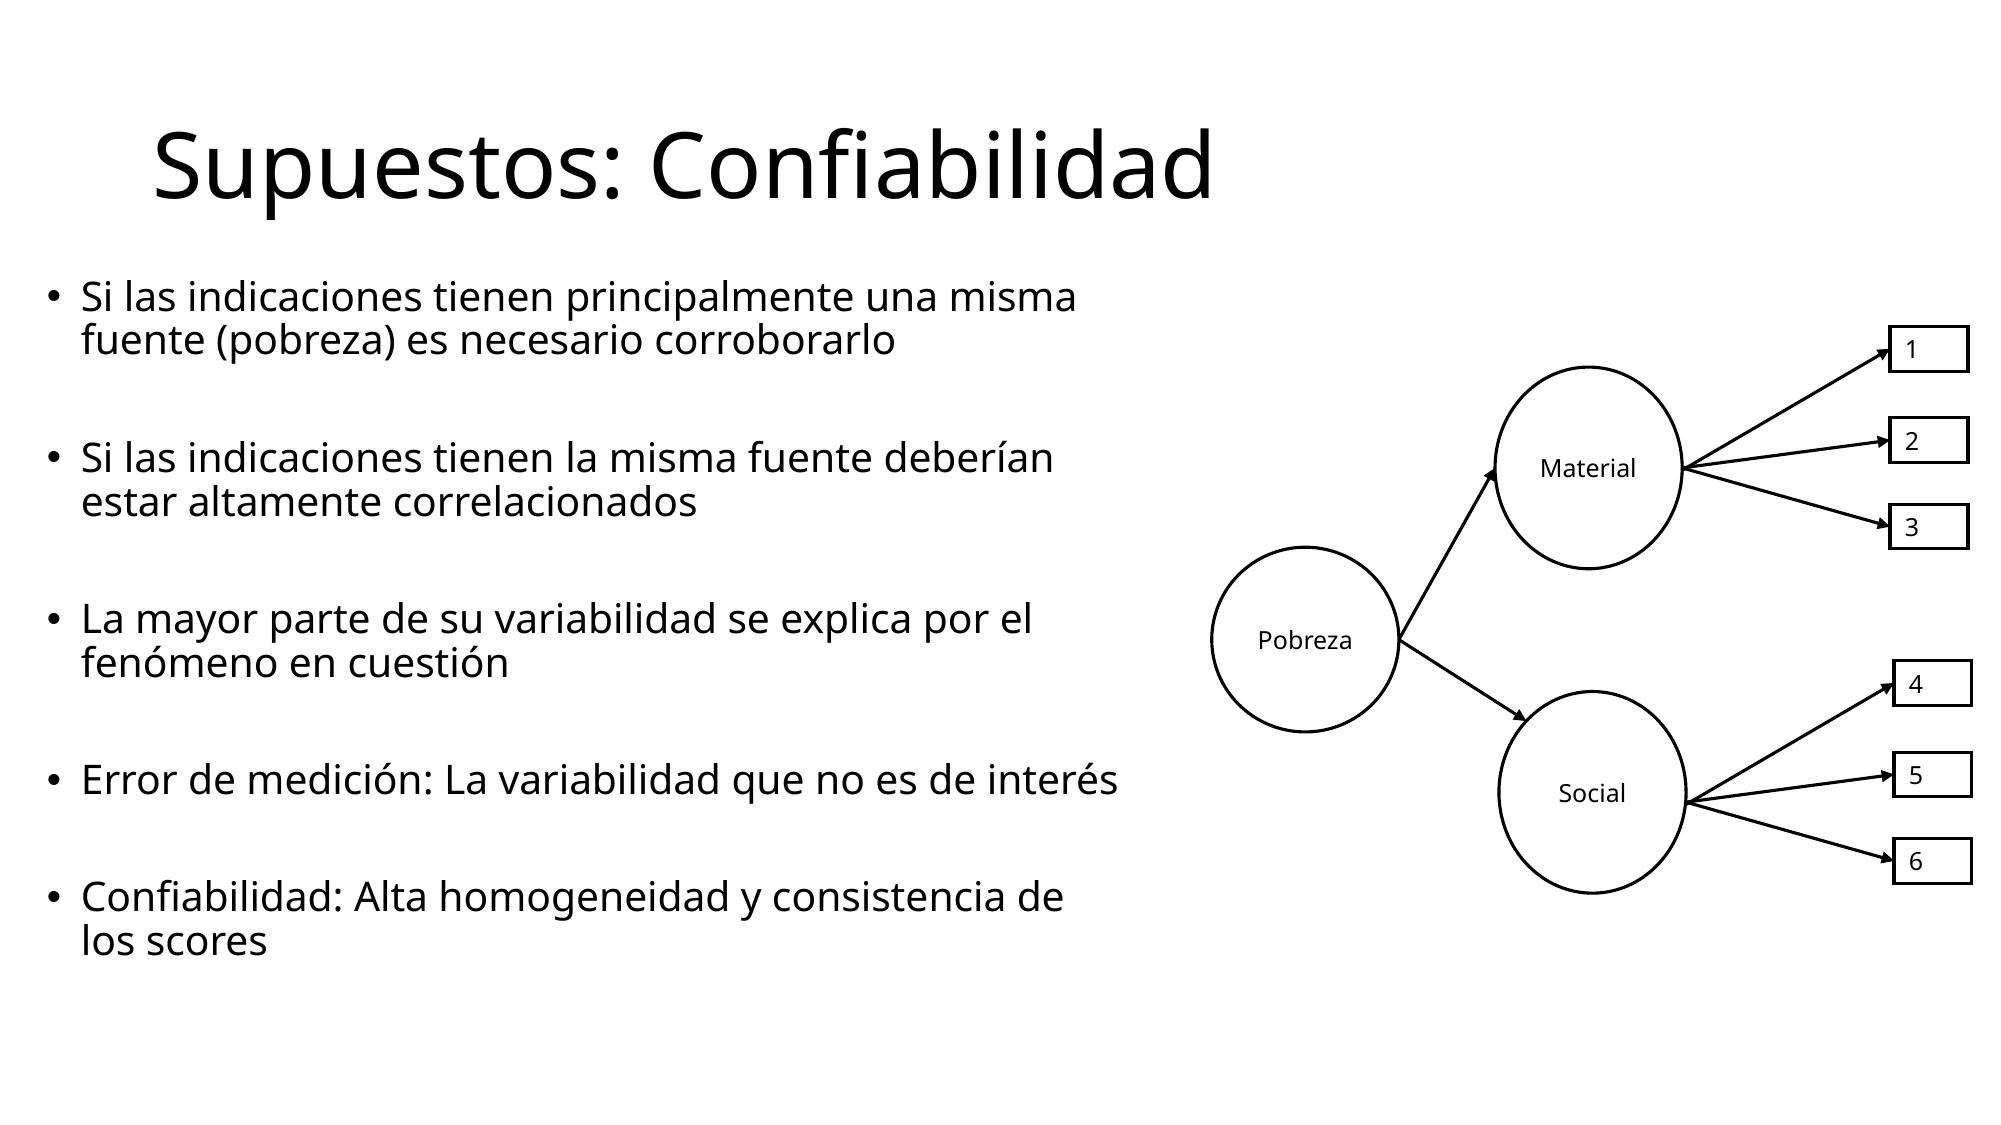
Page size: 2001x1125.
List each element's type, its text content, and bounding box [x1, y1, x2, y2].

title Supuestos: Confiabilidad [137, 59, 1863, 278]
list Si las indicaciones tienen principalmente una misma fuente (pobreza) es necesario corroborarlo Si las indicaciones tienen la misma fuente deberían estar altamente correlacionados La mayor parte de su variabilidad se explica por el fenómeno en cuestión Error de medición: La variabilidad que no es de interés Confiabilidad: Alta homogeneidad y consistencia de los scores [31, 268, 1144, 1011]
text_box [1211, 325, 1973, 894]
